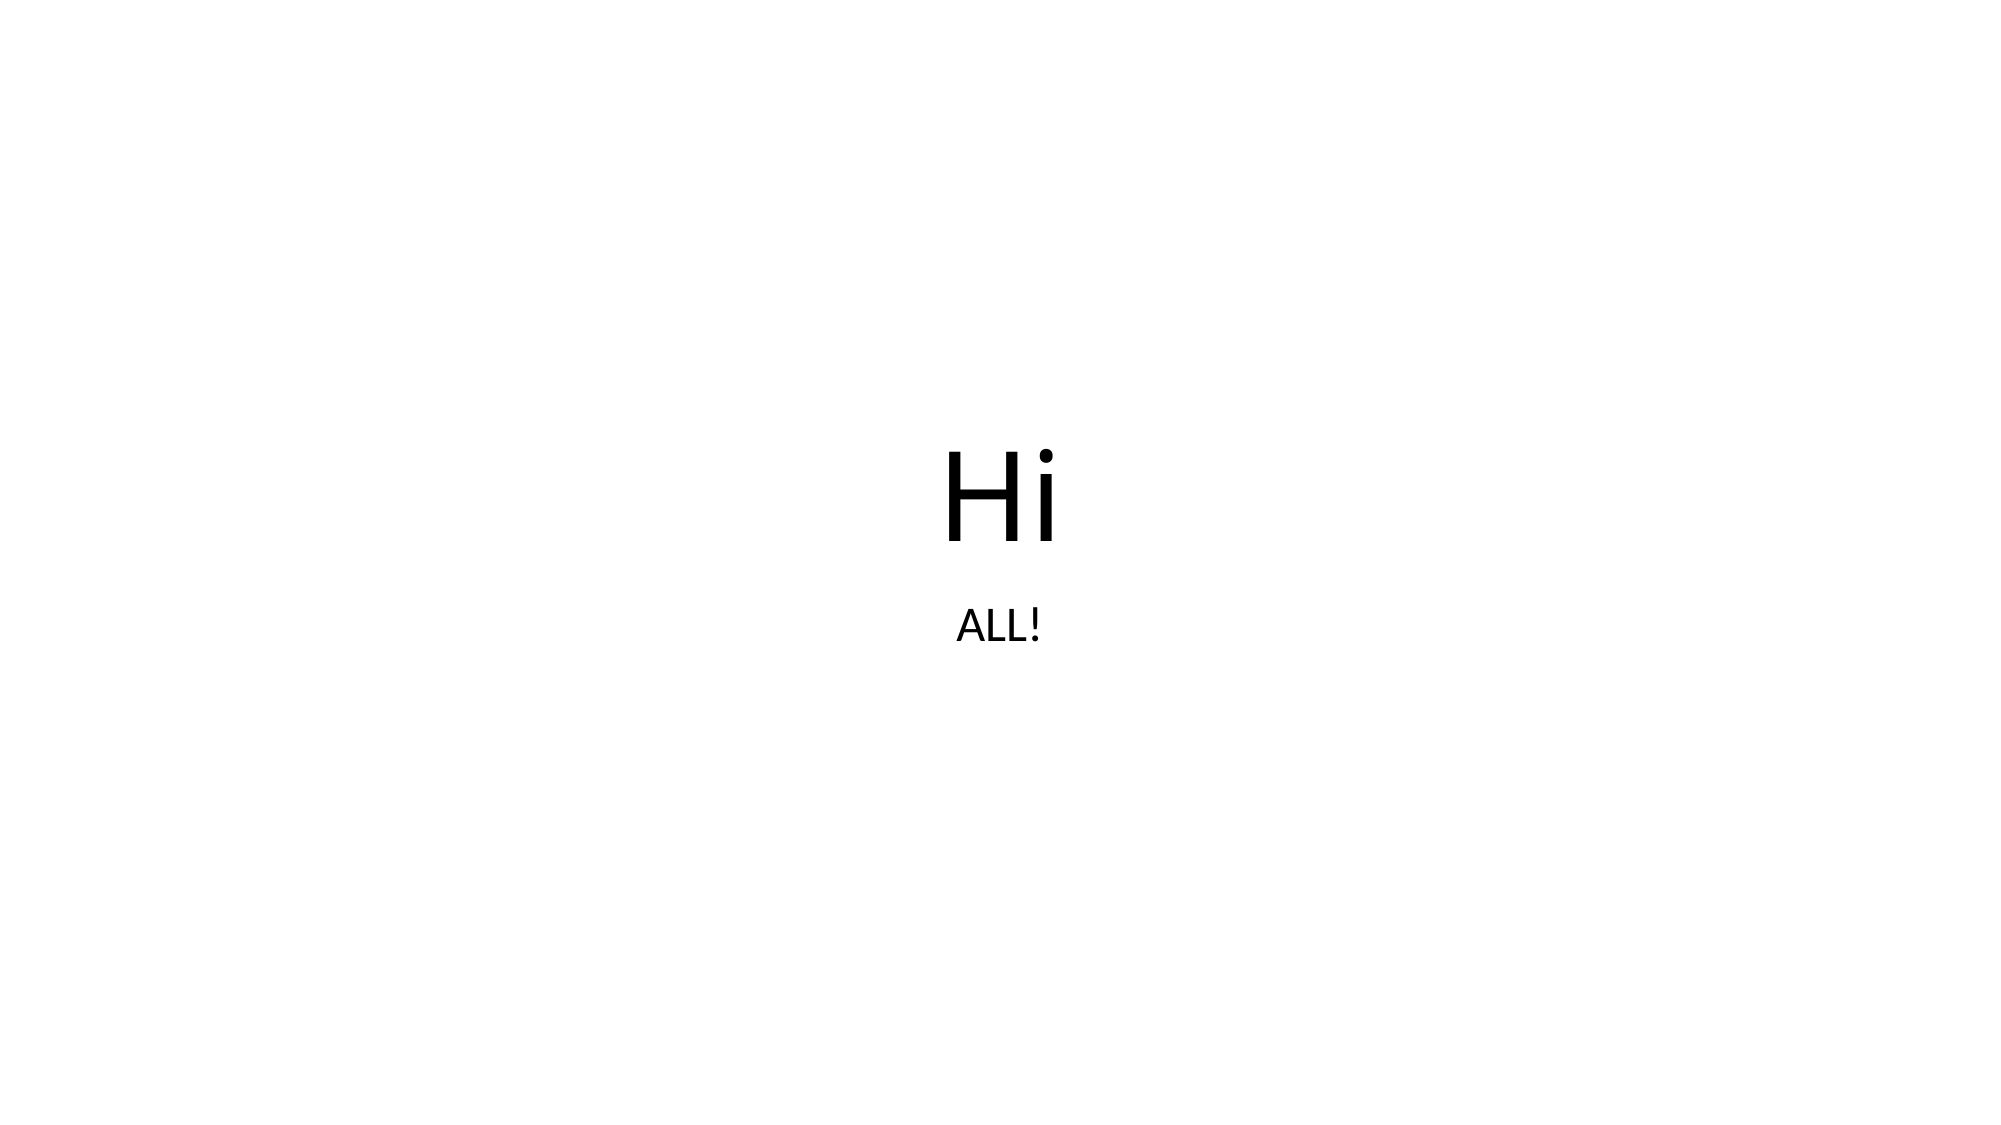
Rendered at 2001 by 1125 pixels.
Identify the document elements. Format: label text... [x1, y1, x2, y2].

subtitle ALL! [249, 590, 1750, 863]
title Hi [249, 184, 1750, 576]
